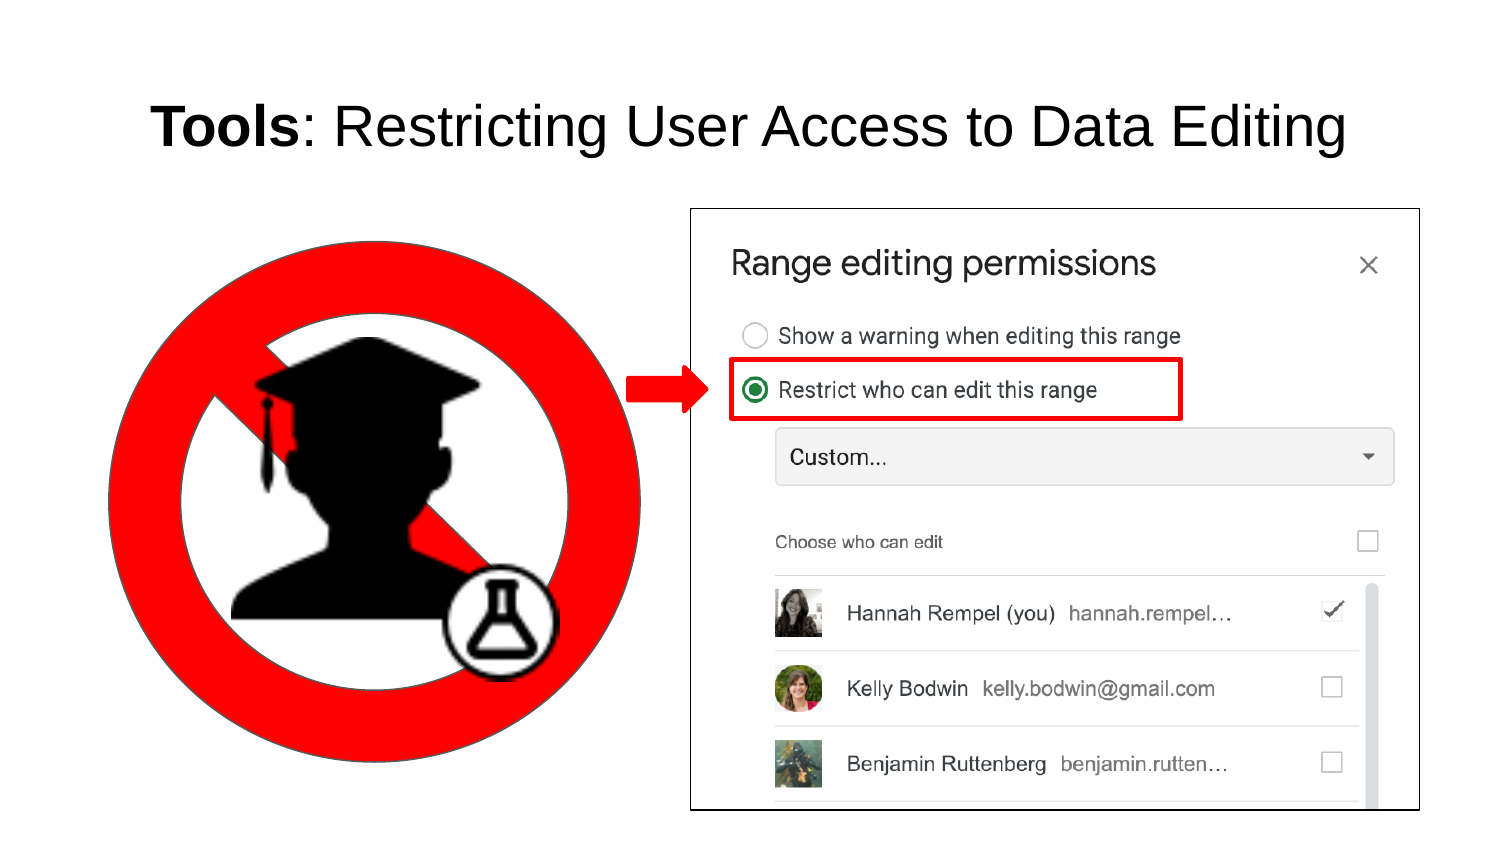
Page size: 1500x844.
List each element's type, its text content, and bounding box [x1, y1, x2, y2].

text_box [628, 367, 685, 412]
picture [230, 337, 560, 682]
picture [690, 209, 1419, 810]
title Tools: Restricting User Access to Data Editing [51, 72, 1449, 167]
text_box [108, 241, 641, 762]
